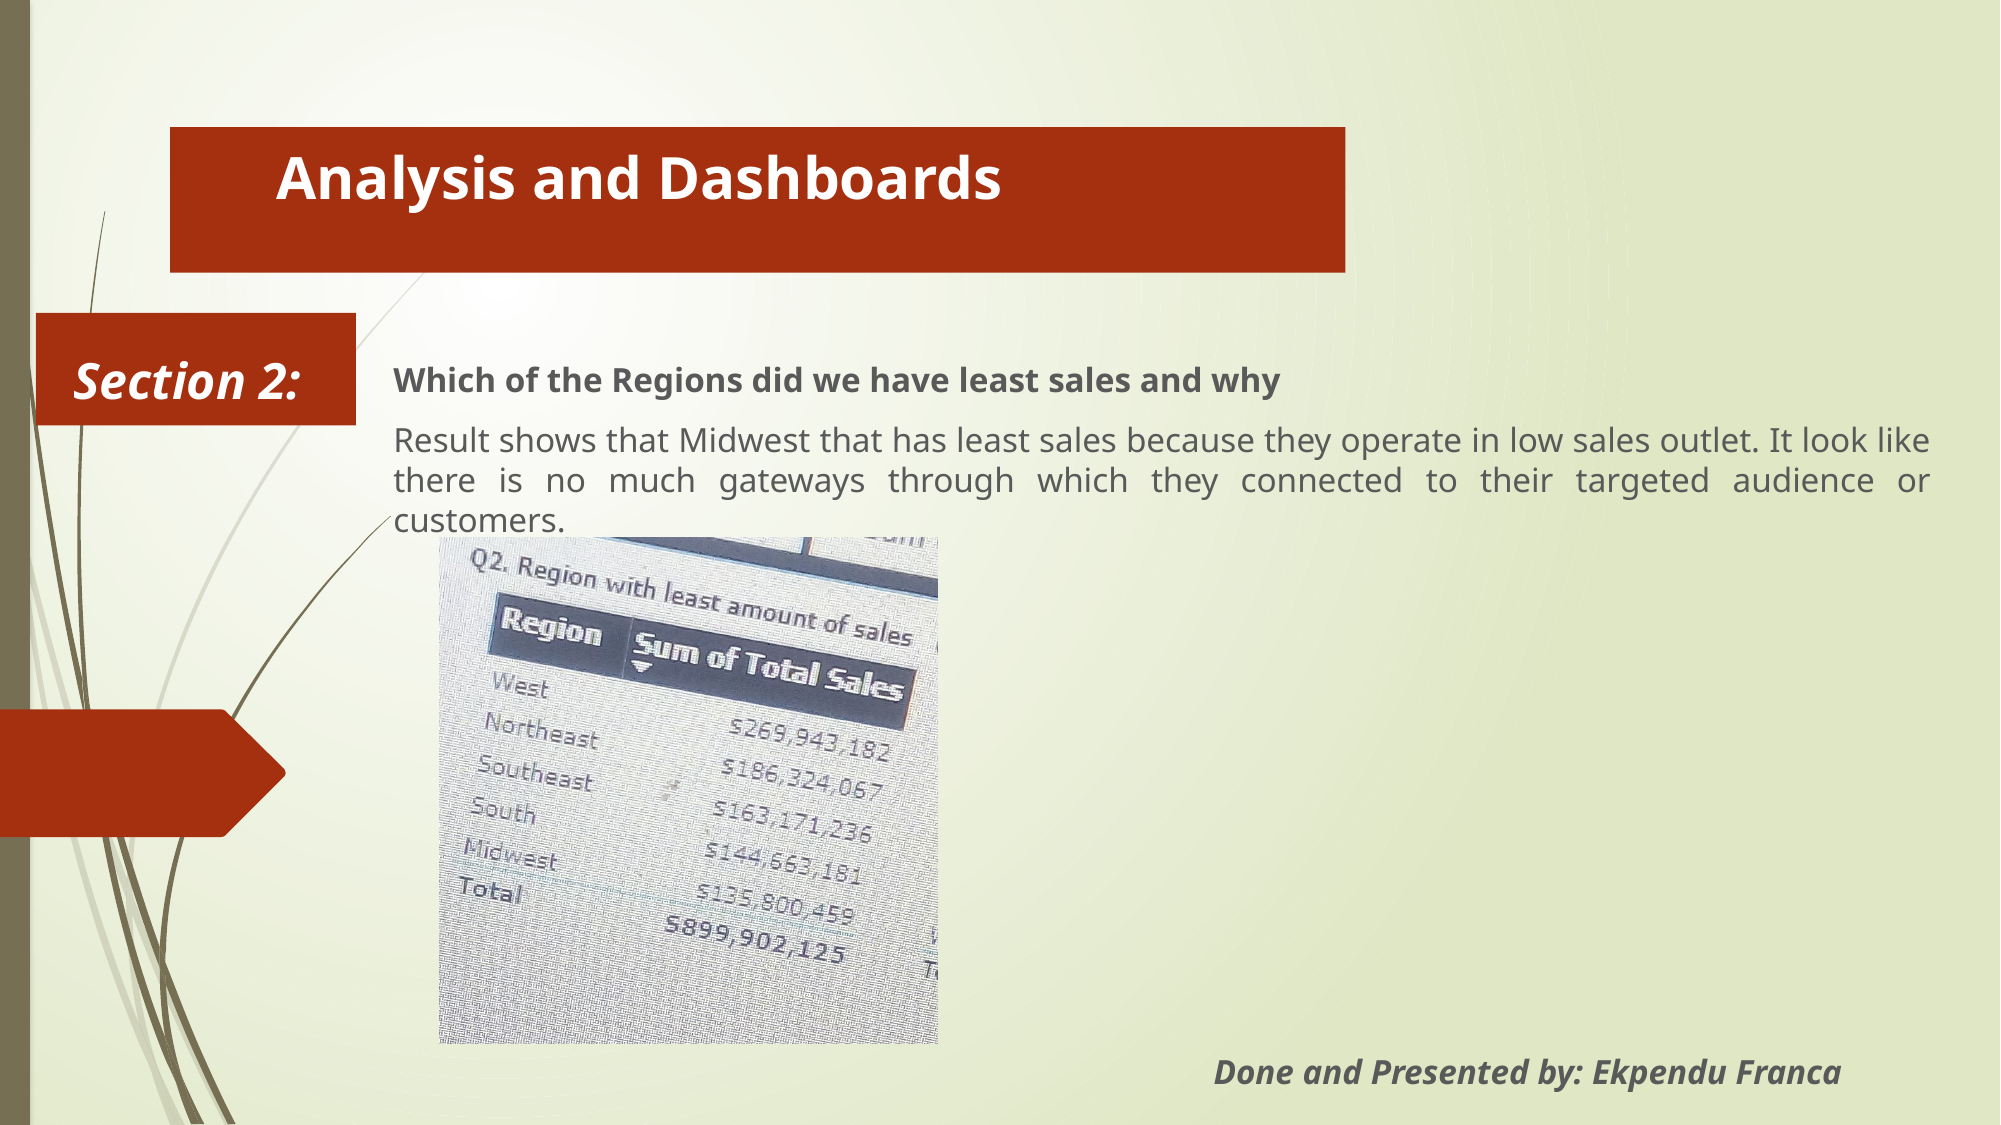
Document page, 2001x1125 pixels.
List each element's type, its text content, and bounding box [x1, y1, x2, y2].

text_box [169, 126, 1347, 274]
text_box Done and Presented by: Ekpendu Franca [1198, 1043, 2000, 1125]
picture [439, 536, 939, 1045]
text_box Analysis and Dashboards [170, 133, 1299, 351]
text_box Which of the Regions did we have least sales and why Result shows that Midwest that has least sales because they operate in low sales outlet. It look like there is no much gateways through which they connected to their targeted audience or customers. [378, 351, 1949, 584]
subtitle Section 2: [58, 341, 395, 402]
text_box [35, 311, 357, 427]
